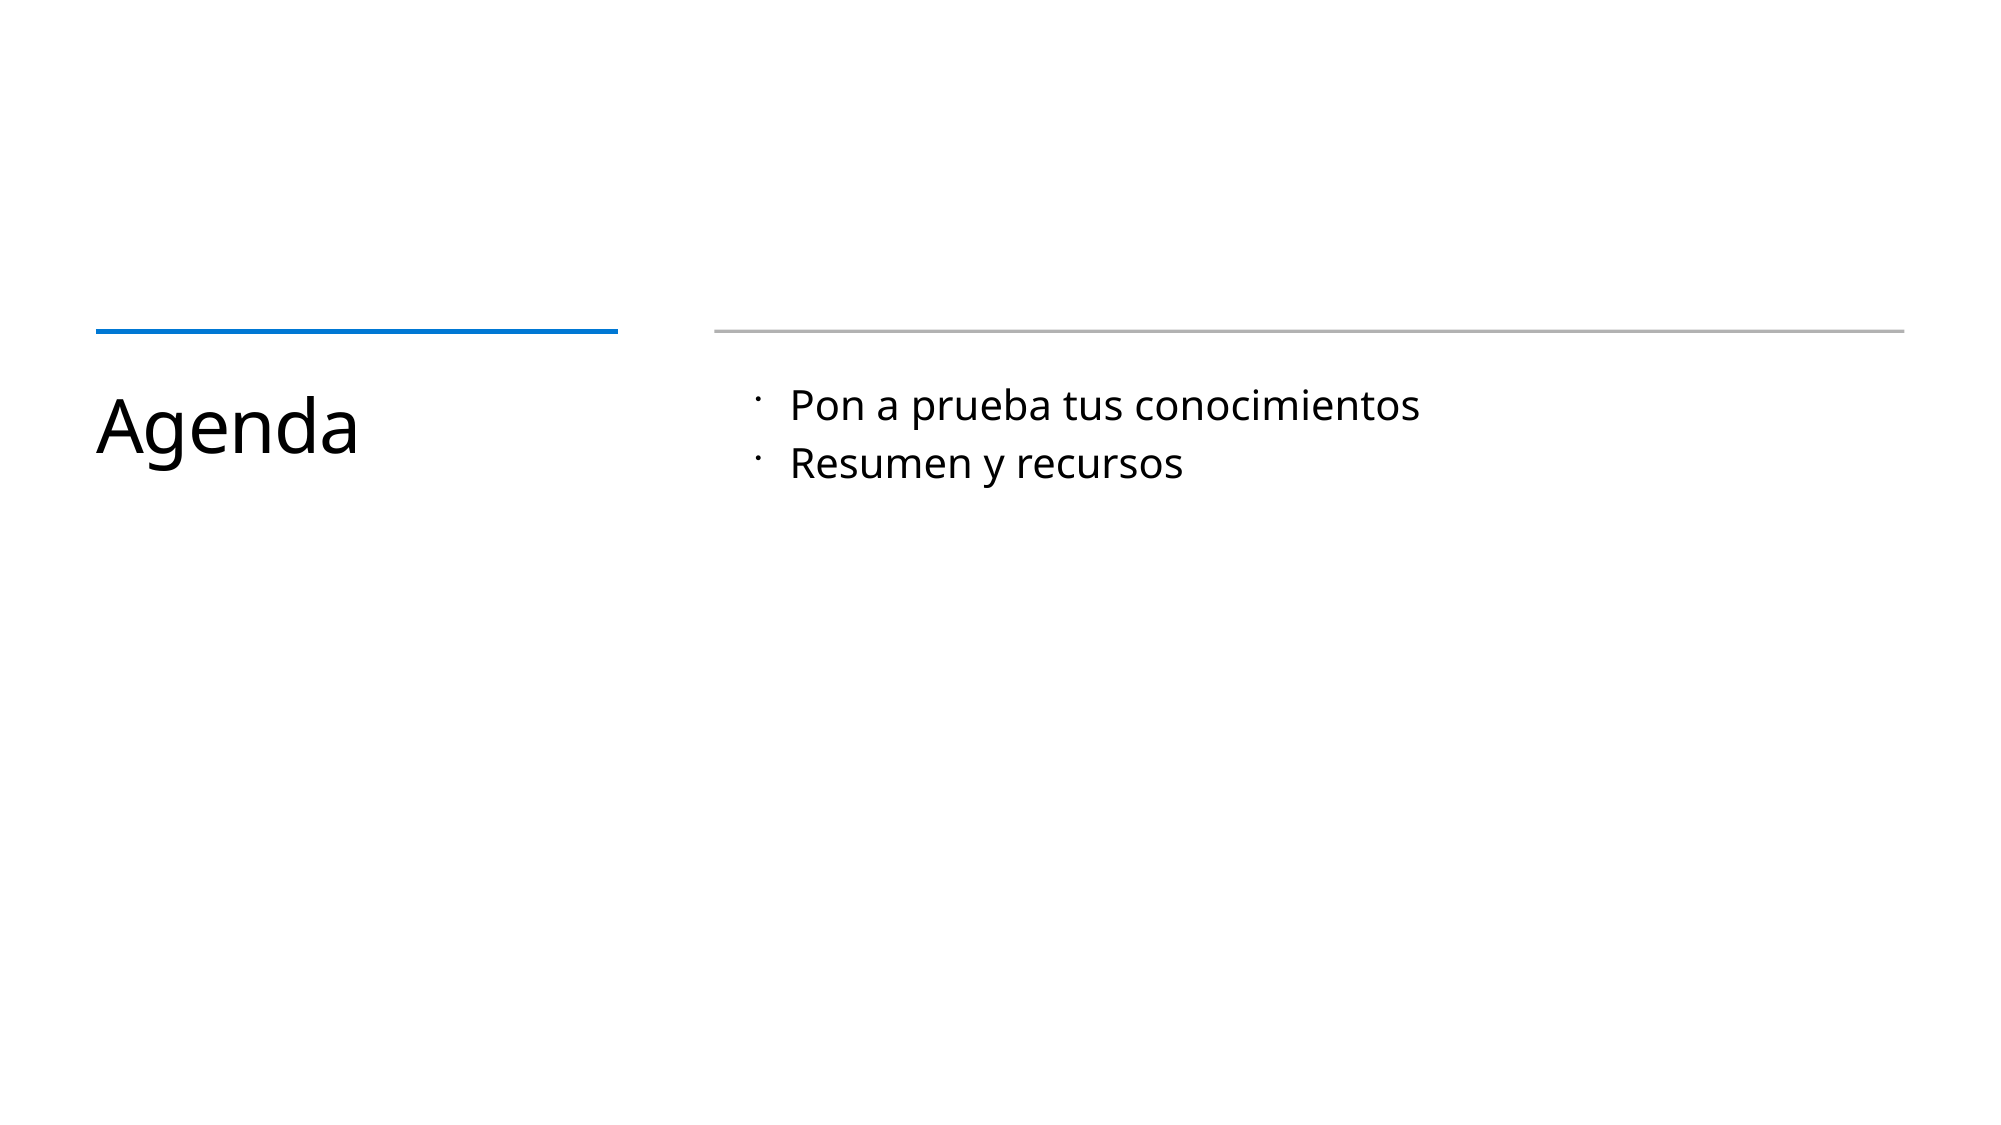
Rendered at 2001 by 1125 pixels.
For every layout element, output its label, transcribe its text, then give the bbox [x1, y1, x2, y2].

list Pon a prueba tus conocimientos Resumen y recursos [714, 378, 1905, 489]
title Agenda [96, 378, 618, 470]
